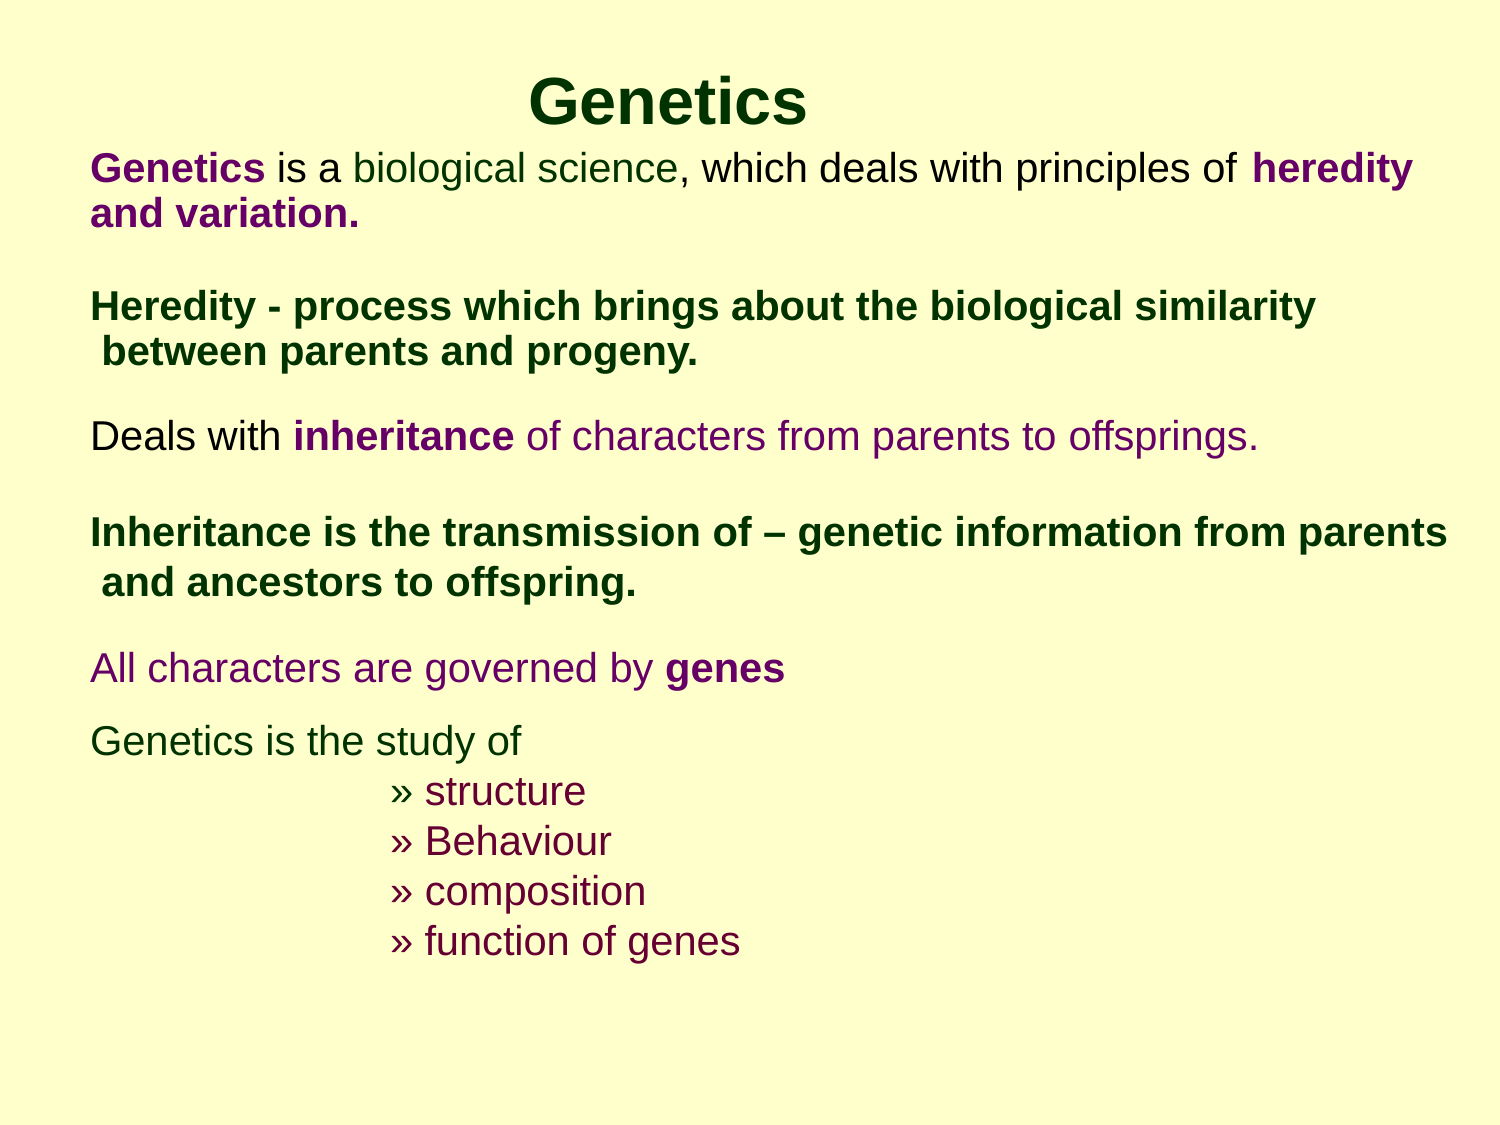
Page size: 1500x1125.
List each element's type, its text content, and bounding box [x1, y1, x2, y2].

text_box Genetics is a biological science, which deals with principles of heredity and variation. Heredity - process which brings about the biological similarity between parents and progeny. Deals with inheritance of characters from parents to offsprings. Inheritance is the transmission of – genetic information from parents and ancestors to offspring. All characters are governed by genes Genetics is the study of » structure » Behaviour » composition » function of genes [87, 144, 1454, 964]
title Genetics [526, 56, 812, 144]
